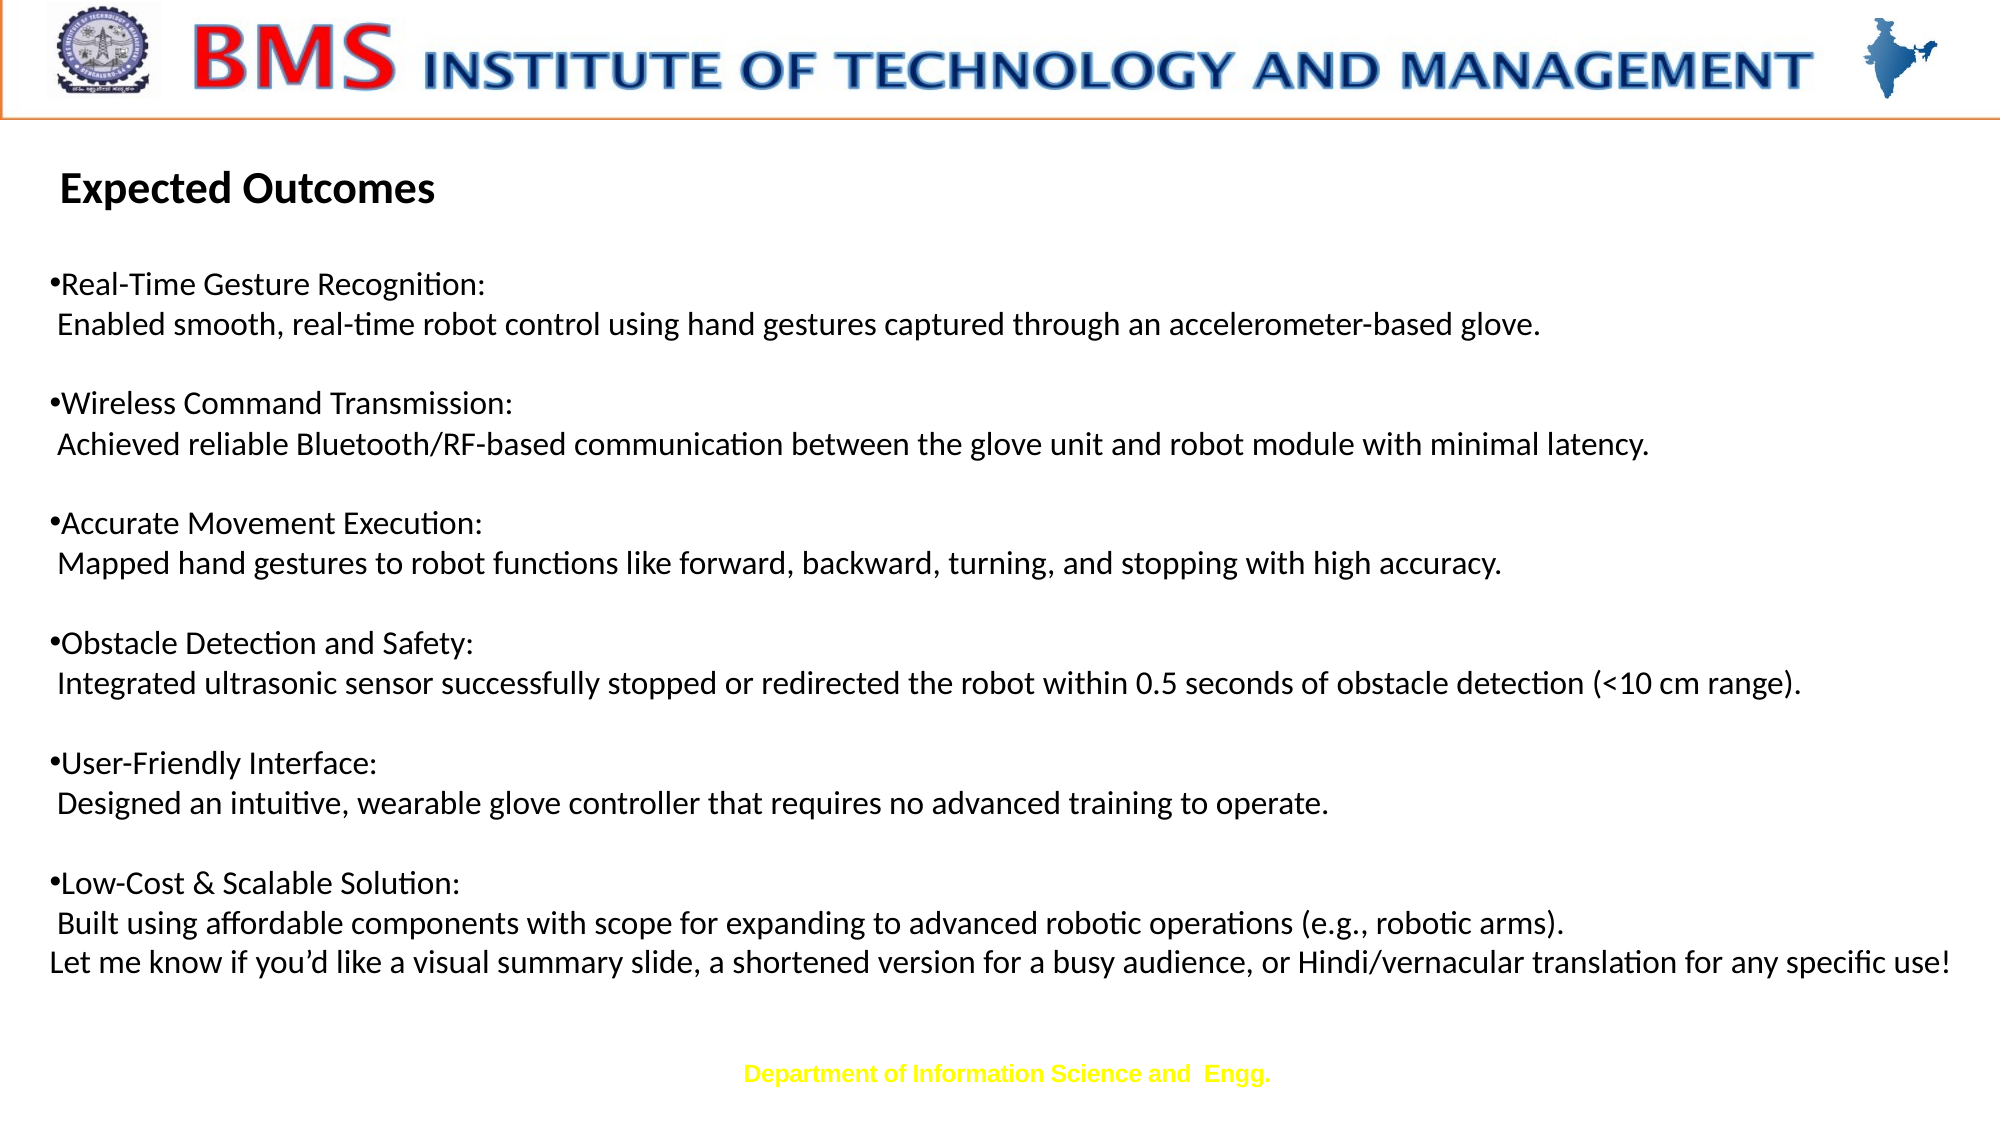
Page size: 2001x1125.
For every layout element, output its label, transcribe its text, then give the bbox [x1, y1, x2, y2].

picture [0, 0, 2000, 120]
text_box Expected Outcomes Real-Time Gesture Recognition: Enabled smooth, real-time robot control using hand gestures captured through an accelerometer-based glove. Wireless Command Transmission: Achieved reliable Bluetooth/RF-based communication between the glove unit and robot module with minimal latency. Accurate Movement Execution: Mapped hand gestures to robot functions like forward, backward, turning, and stopping with high accuracy. Obstacle Detection and Safety: Integrated ultrasonic sensor successfully stopped or redirected the robot within 0.5 seconds of obstacle detection (<10 cm range). User-Friendly Interface: Designed an intuitive, wearable glove controller that requires no advanced training to operate. Low-Cost & Scalable Solution: Built using affordable components with scope for expanding to advanced robotic operations (e.g., robotic arms). Let me know if you’d like a visual summary slide, a shortened version for a busy audience, or Hindi/vernacular translation for any specific use! [34, 150, 2000, 988]
